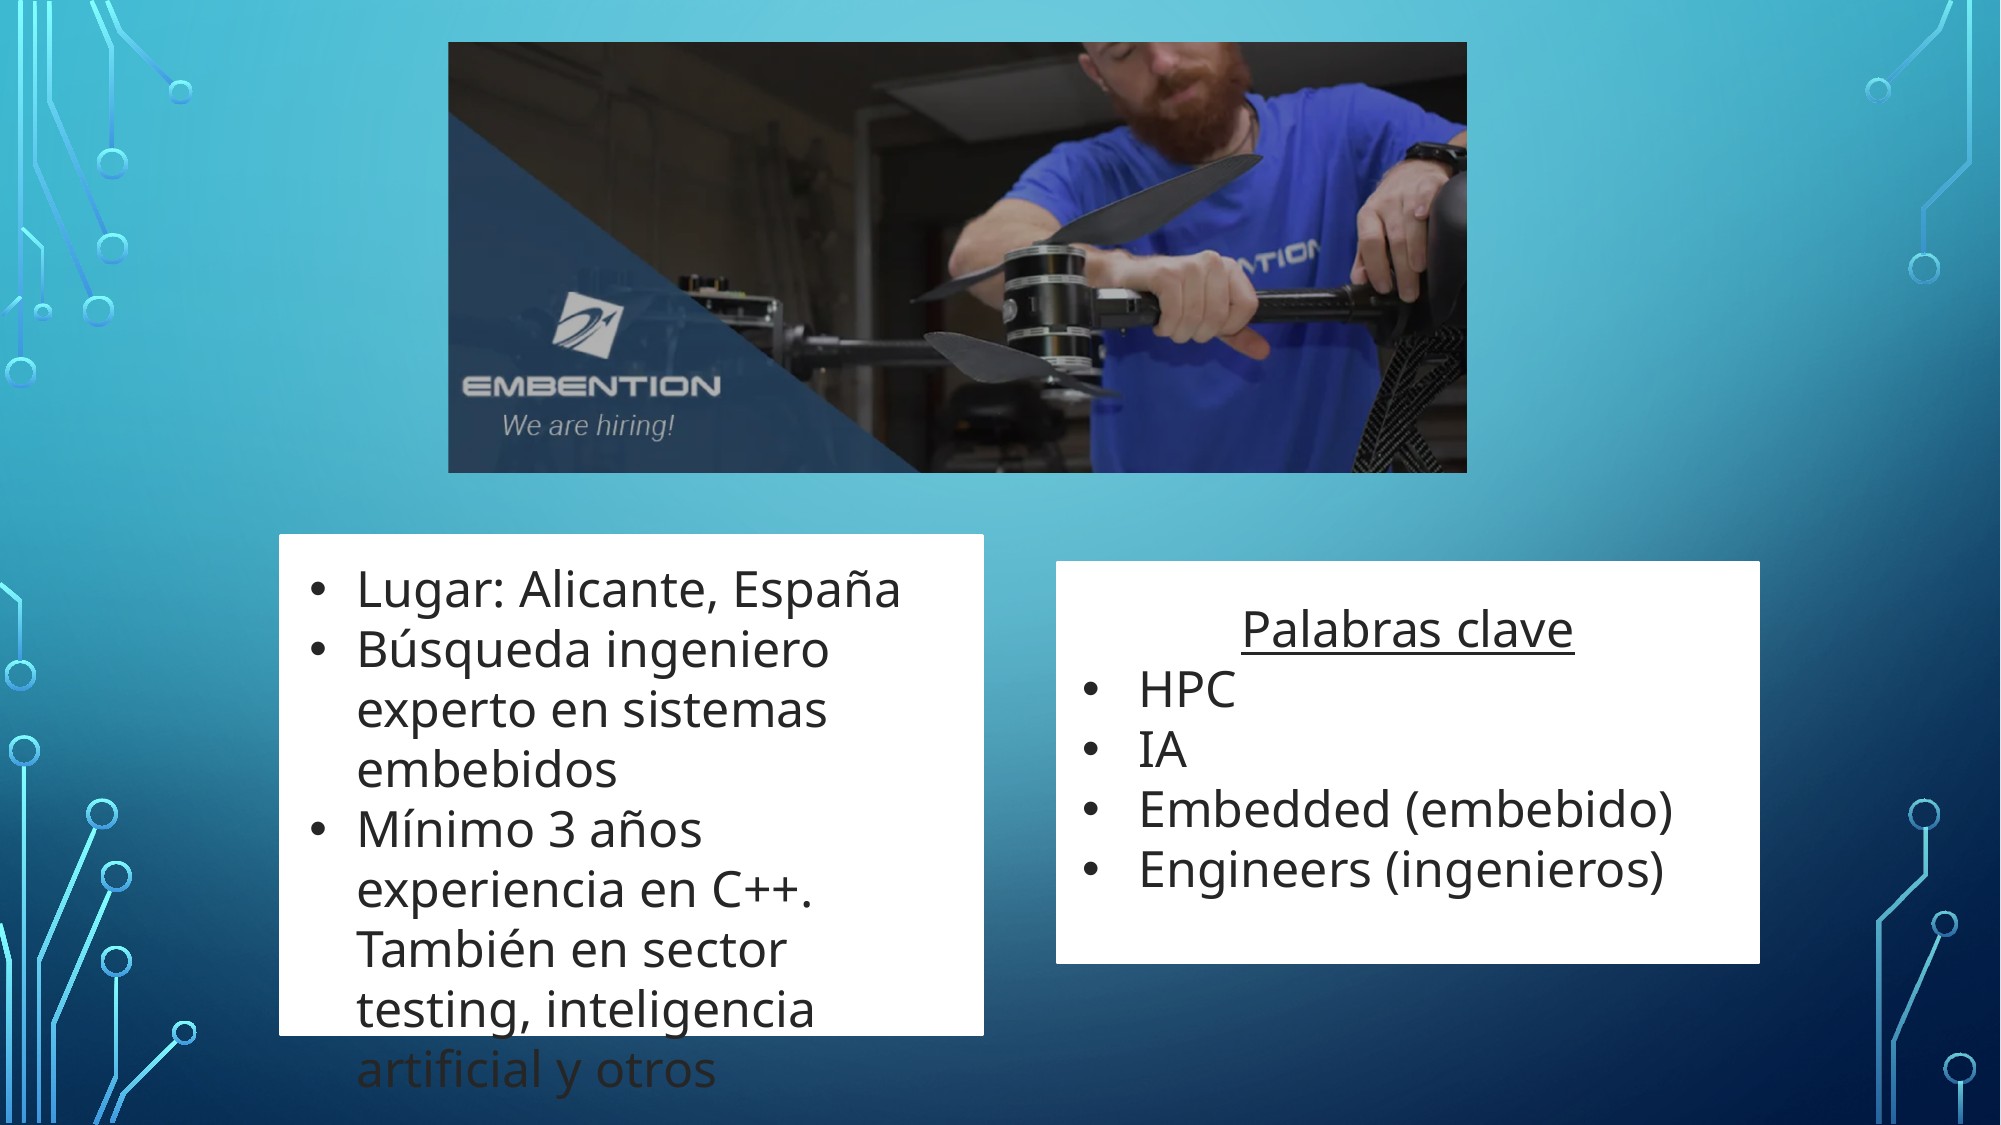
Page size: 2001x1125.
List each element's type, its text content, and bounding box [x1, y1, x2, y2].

picture [448, 42, 1468, 474]
text_box Lugar: Alicante, España Búsqueda ingeniero experto en sistemas embebidos Mínimo 3 años experiencia en C++. También en sector testing, inteligencia artificial y otros [294, 550, 976, 1125]
text_box Palabras clave HPC IA Embedded (embebido) Engineers (ingenieros) [1067, 590, 1749, 906]
text_box [1056, 561, 1760, 964]
text_box [279, 534, 984, 1036]
